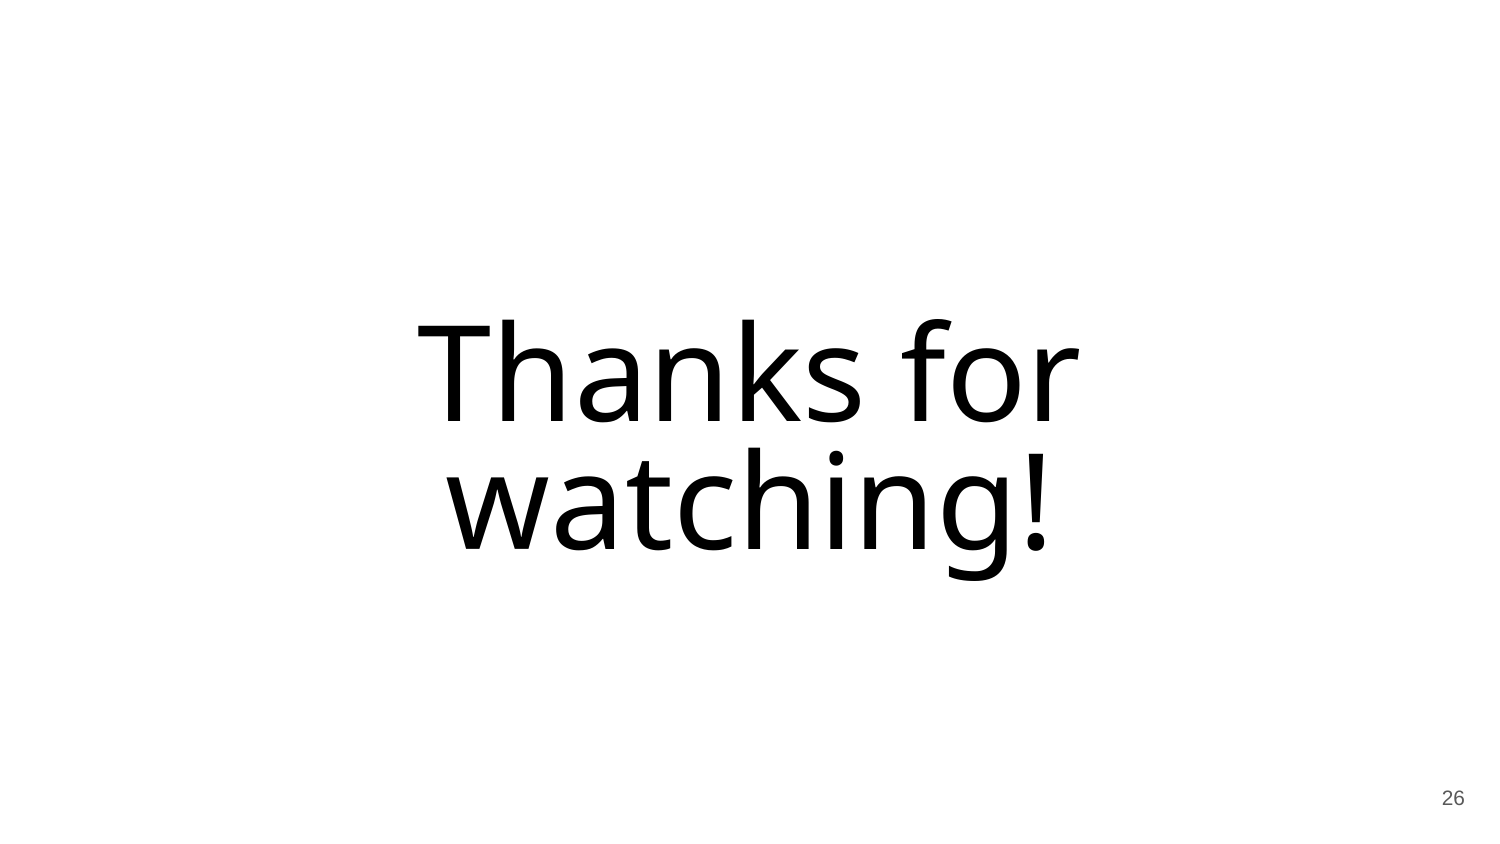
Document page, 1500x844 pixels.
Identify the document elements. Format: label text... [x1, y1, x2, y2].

subtitle Thanks for watching! [193, 304, 1307, 435]
slide_number ‹#› [1389, 764, 1480, 830]
